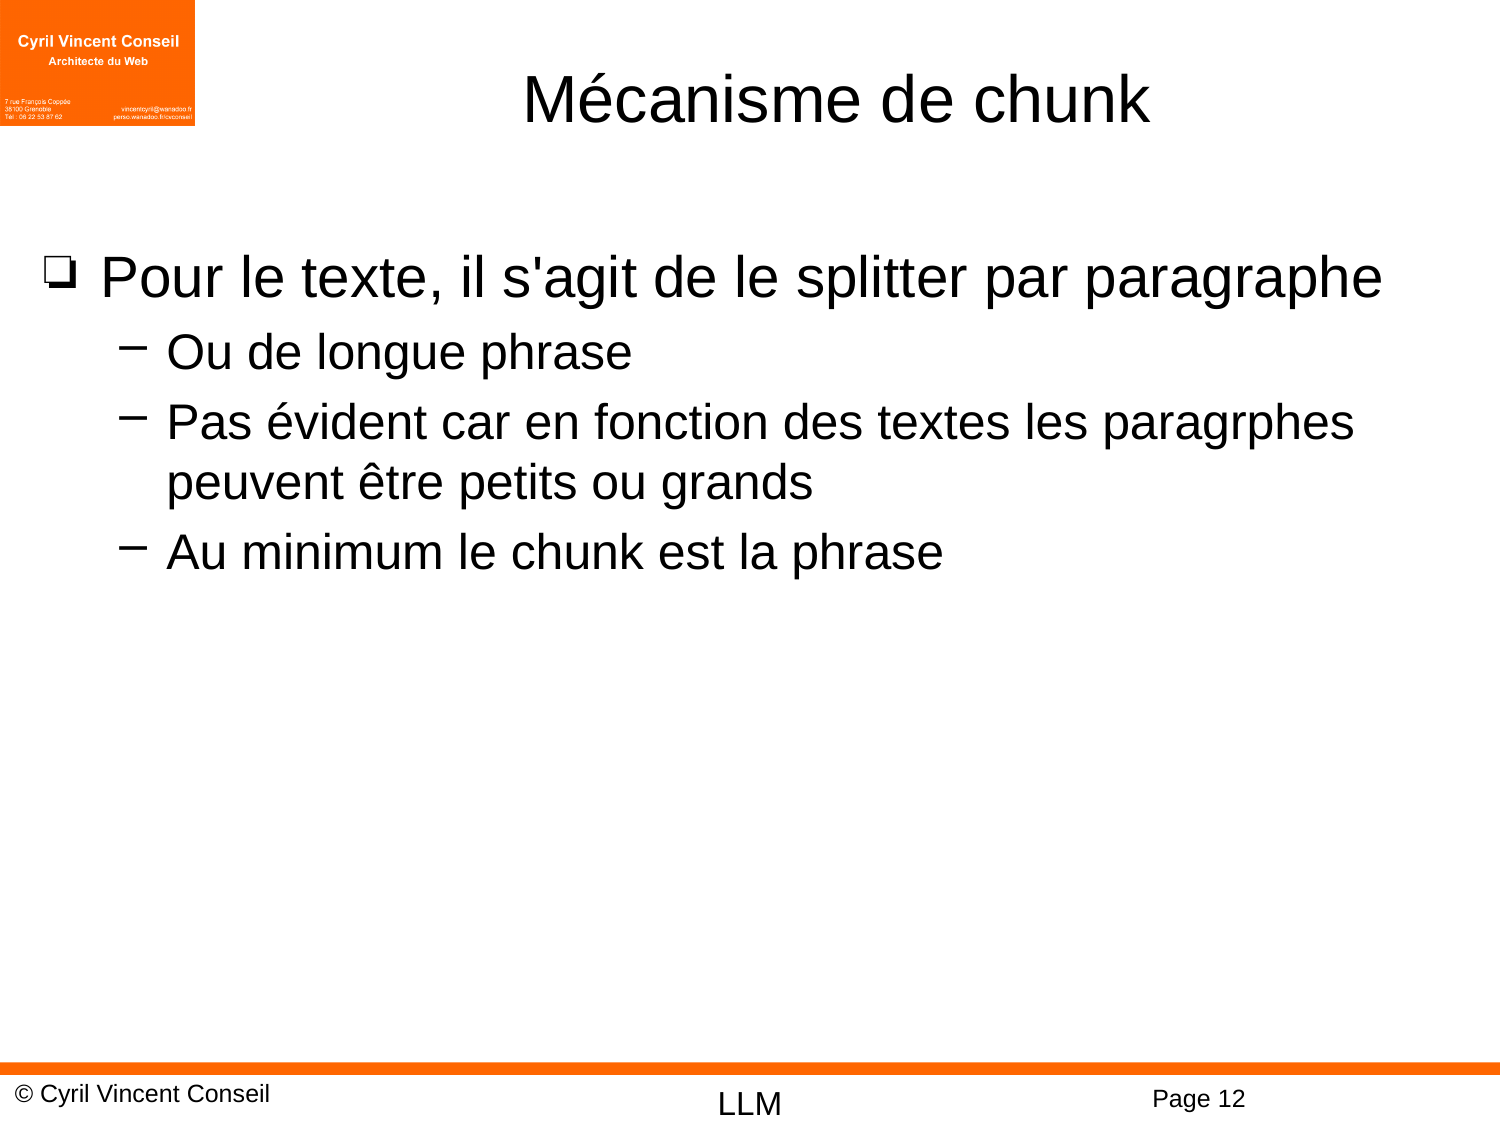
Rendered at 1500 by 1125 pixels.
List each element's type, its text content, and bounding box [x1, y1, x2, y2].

list Pour le texte, il s'agit de le splitter par paragraphe Ou de longue phrase Pas évident car en fonction des textes les paragrphes peuvent être petits ou grands Au minimum le chunk est la phrase [29, 231, 1468, 1059]
picture [0, 0, 195, 126]
title Mécanisme de chunk [194, 2, 1480, 190]
